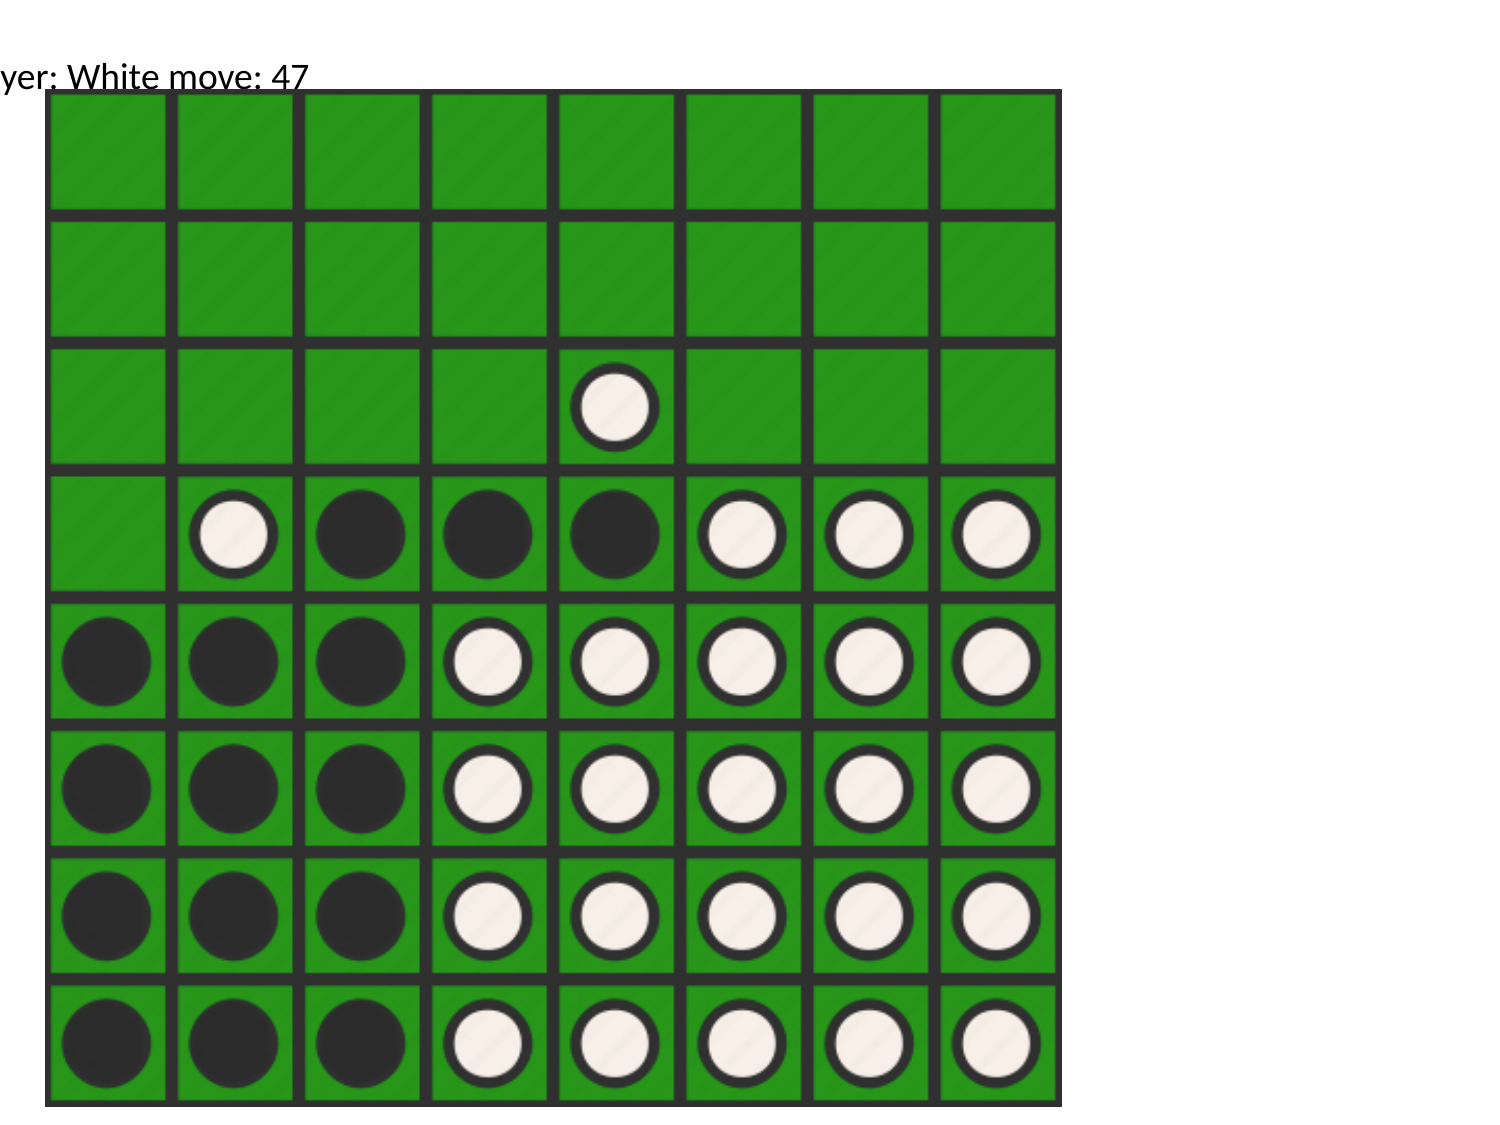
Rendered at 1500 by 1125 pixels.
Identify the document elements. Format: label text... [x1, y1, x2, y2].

picture [44, 89, 1062, 1107]
text_box turn: 36 player: White move: 47 [0, 44, 325, 105]
